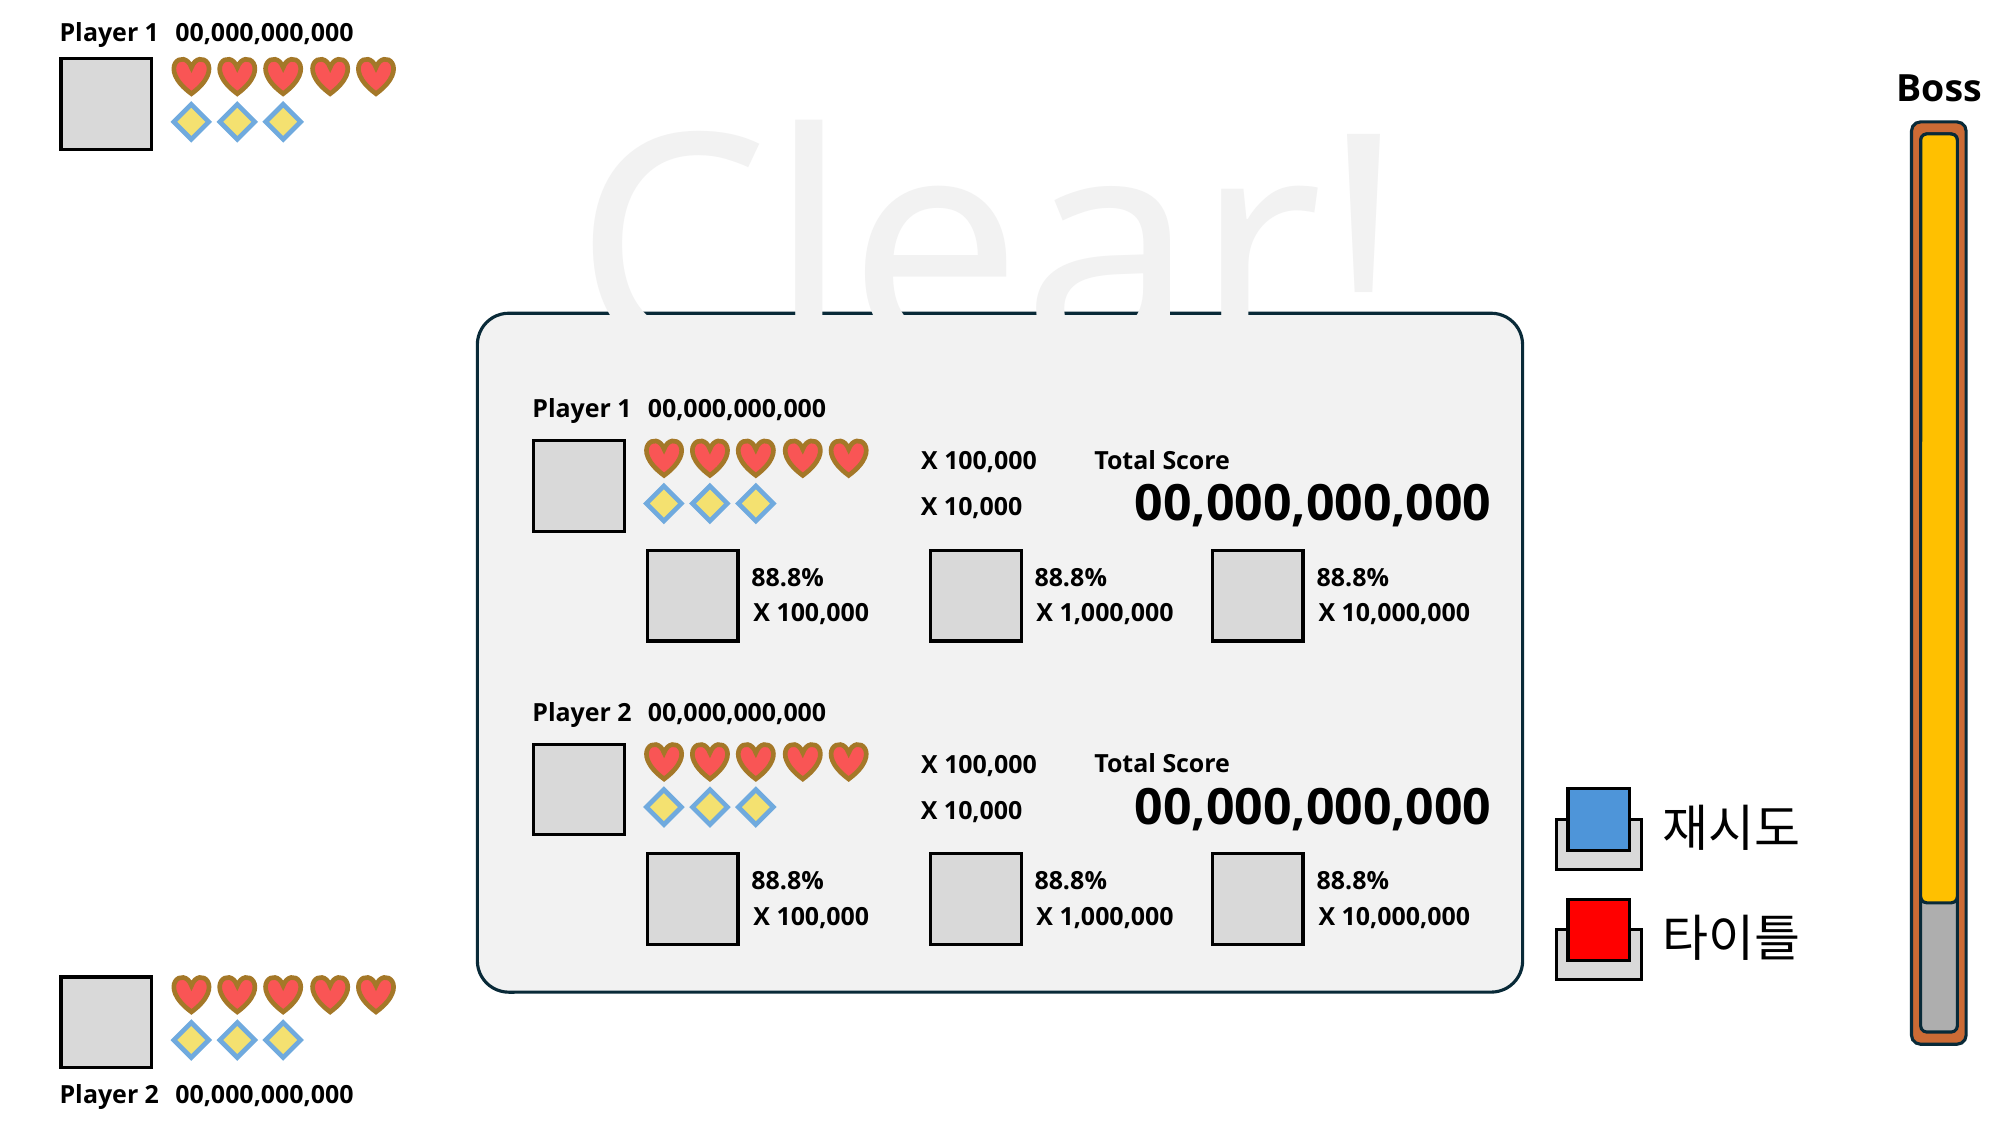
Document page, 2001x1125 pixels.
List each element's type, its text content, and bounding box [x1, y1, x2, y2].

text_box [476, 45, 1524, 993]
text_box [218, 975, 257, 1014]
text_box [171, 102, 211, 142]
text_box [356, 57, 396, 96]
text_box [59, 975, 153, 1069]
text_box [356, 975, 396, 1014]
text_box [310, 57, 350, 96]
text_box [1919, 132, 1959, 905]
text_box 00,000,000,000 [175, 1078, 355, 1109]
text_box Boss [1895, 64, 1982, 110]
text_box [1919, 901, 1959, 1034]
text_box [171, 1020, 211, 1060]
text_box [59, 57, 153, 151]
text_box 00,000,000,000 [175, 16, 355, 47]
text_box Player 2 [59, 1078, 160, 1109]
text_box [310, 975, 350, 1014]
text_box 타이틀 [1648, 899, 1816, 974]
text_box [263, 975, 303, 1014]
text_box [217, 102, 257, 142]
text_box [1555, 898, 1642, 981]
text_box [263, 102, 303, 142]
text_box Player 1 [59, 16, 160, 47]
text_box [172, 975, 211, 1014]
text_box [217, 1020, 257, 1060]
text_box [1555, 788, 1642, 871]
text_box [172, 57, 211, 96]
text_box [263, 1020, 303, 1060]
text_box 재시도 [1648, 788, 1816, 864]
text_box [218, 57, 257, 96]
text_box [1909, 120, 1968, 1046]
text_box [263, 57, 303, 96]
